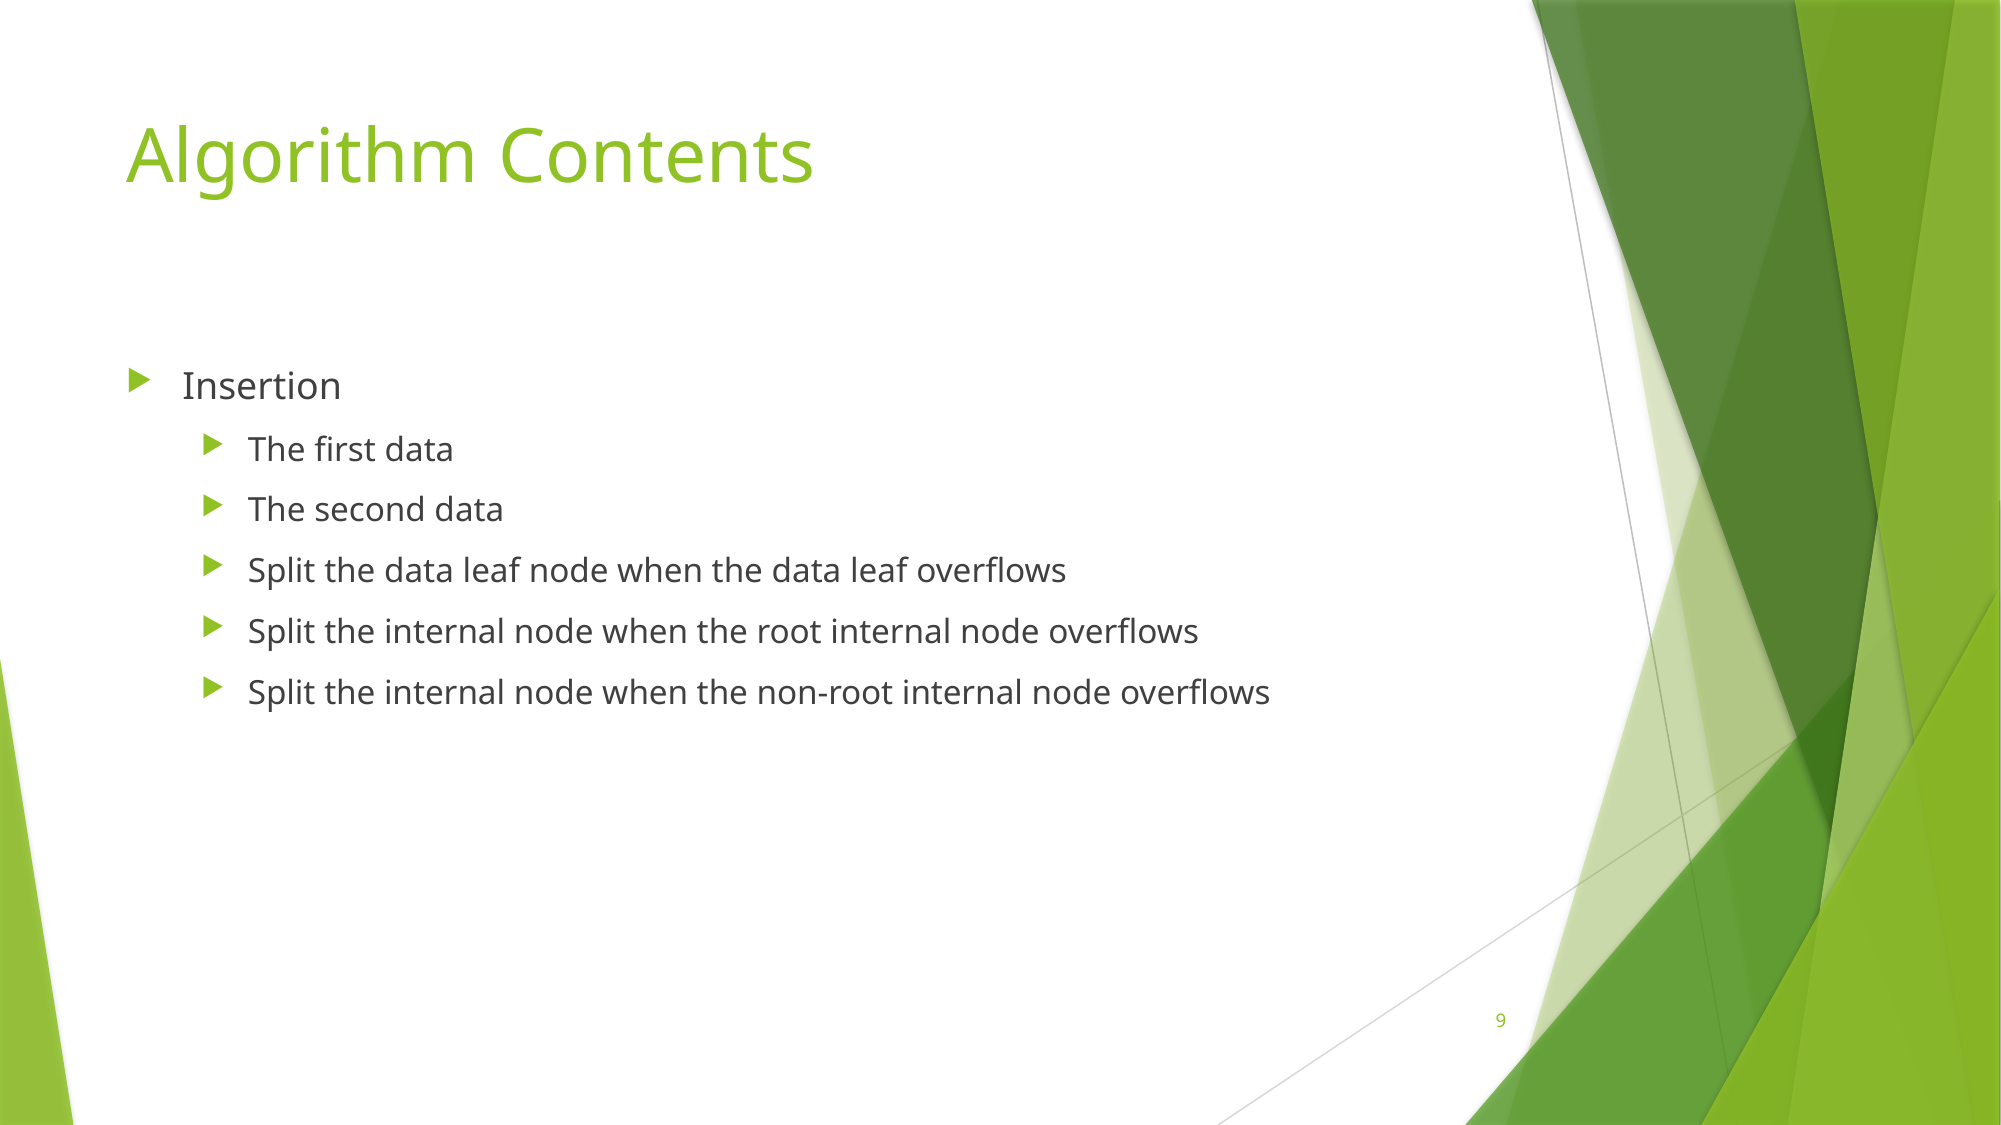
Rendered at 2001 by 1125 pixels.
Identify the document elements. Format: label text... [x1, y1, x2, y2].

list Insertion The first data The second data Split the data leaf node when the data leaf overflows Split the internal node when the root internal node overflows Split the internal node when the non-root internal node overflows [111, 354, 1522, 992]
title Algorithm Contents [111, 99, 1522, 317]
slide_number 9 [1409, 991, 1522, 1051]
